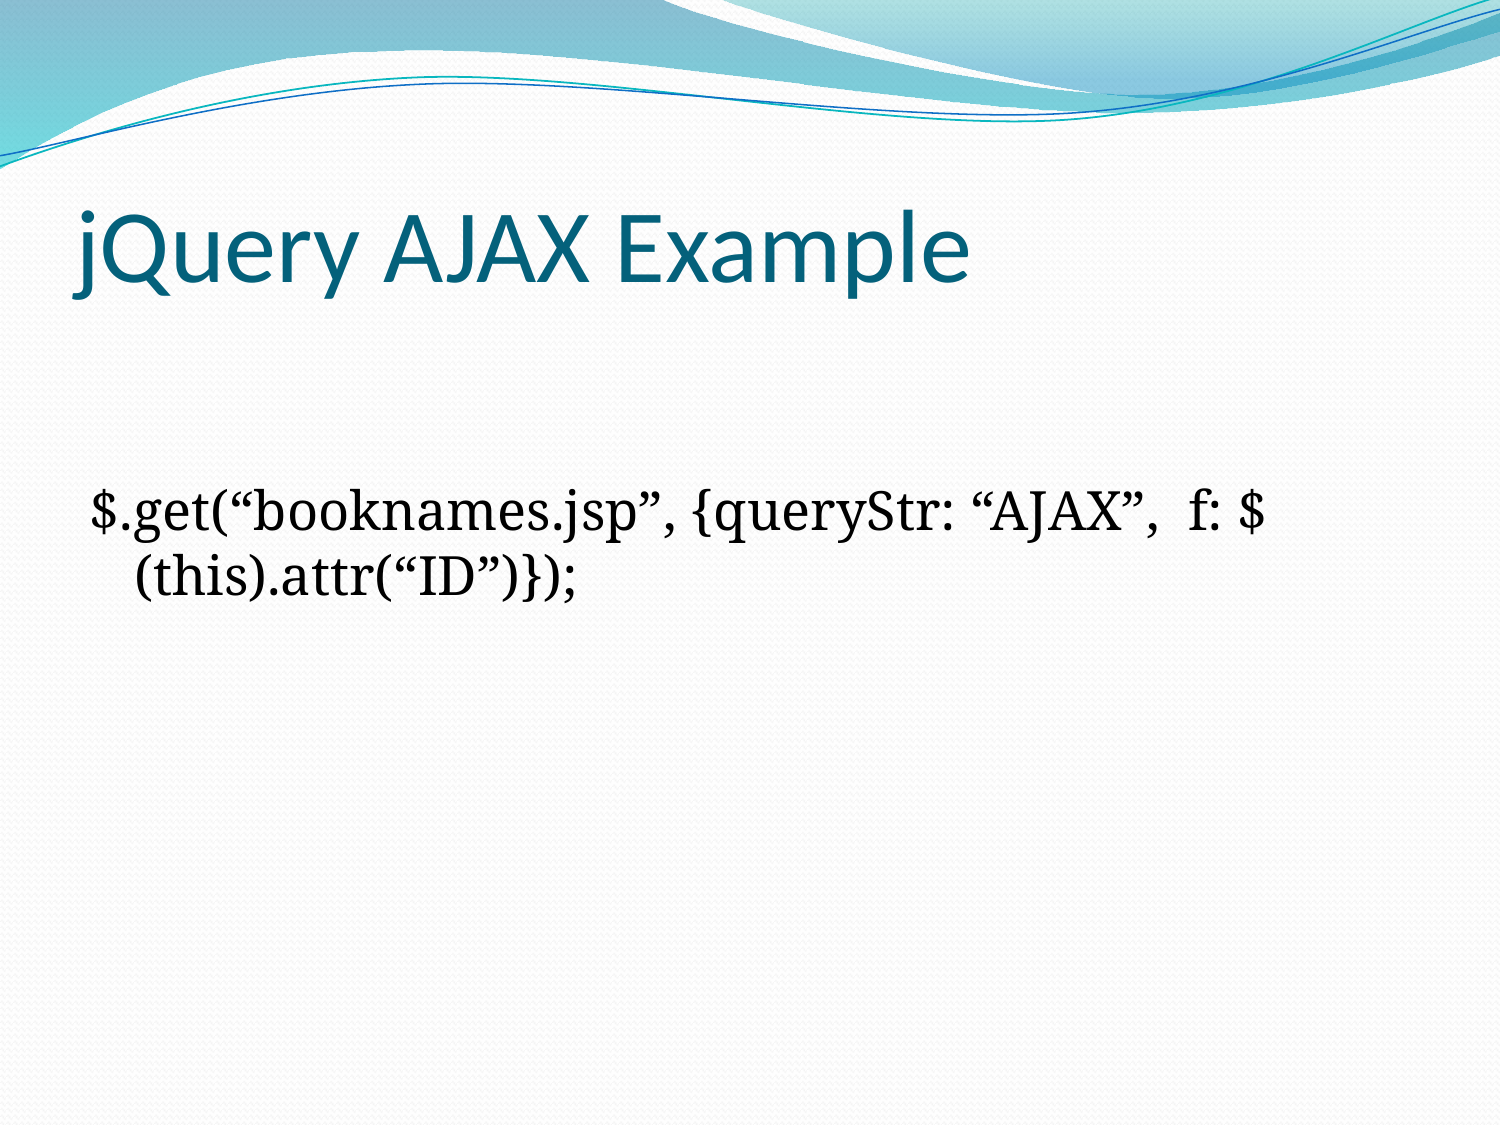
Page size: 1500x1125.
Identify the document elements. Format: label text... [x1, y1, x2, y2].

list $.get(“booknames.jsp”, {queryStr: “AJAX”, f: $(this).attr(“ID”)}); [75, 317, 1425, 1038]
title jQuery AJAX Example [75, 115, 1425, 303]
